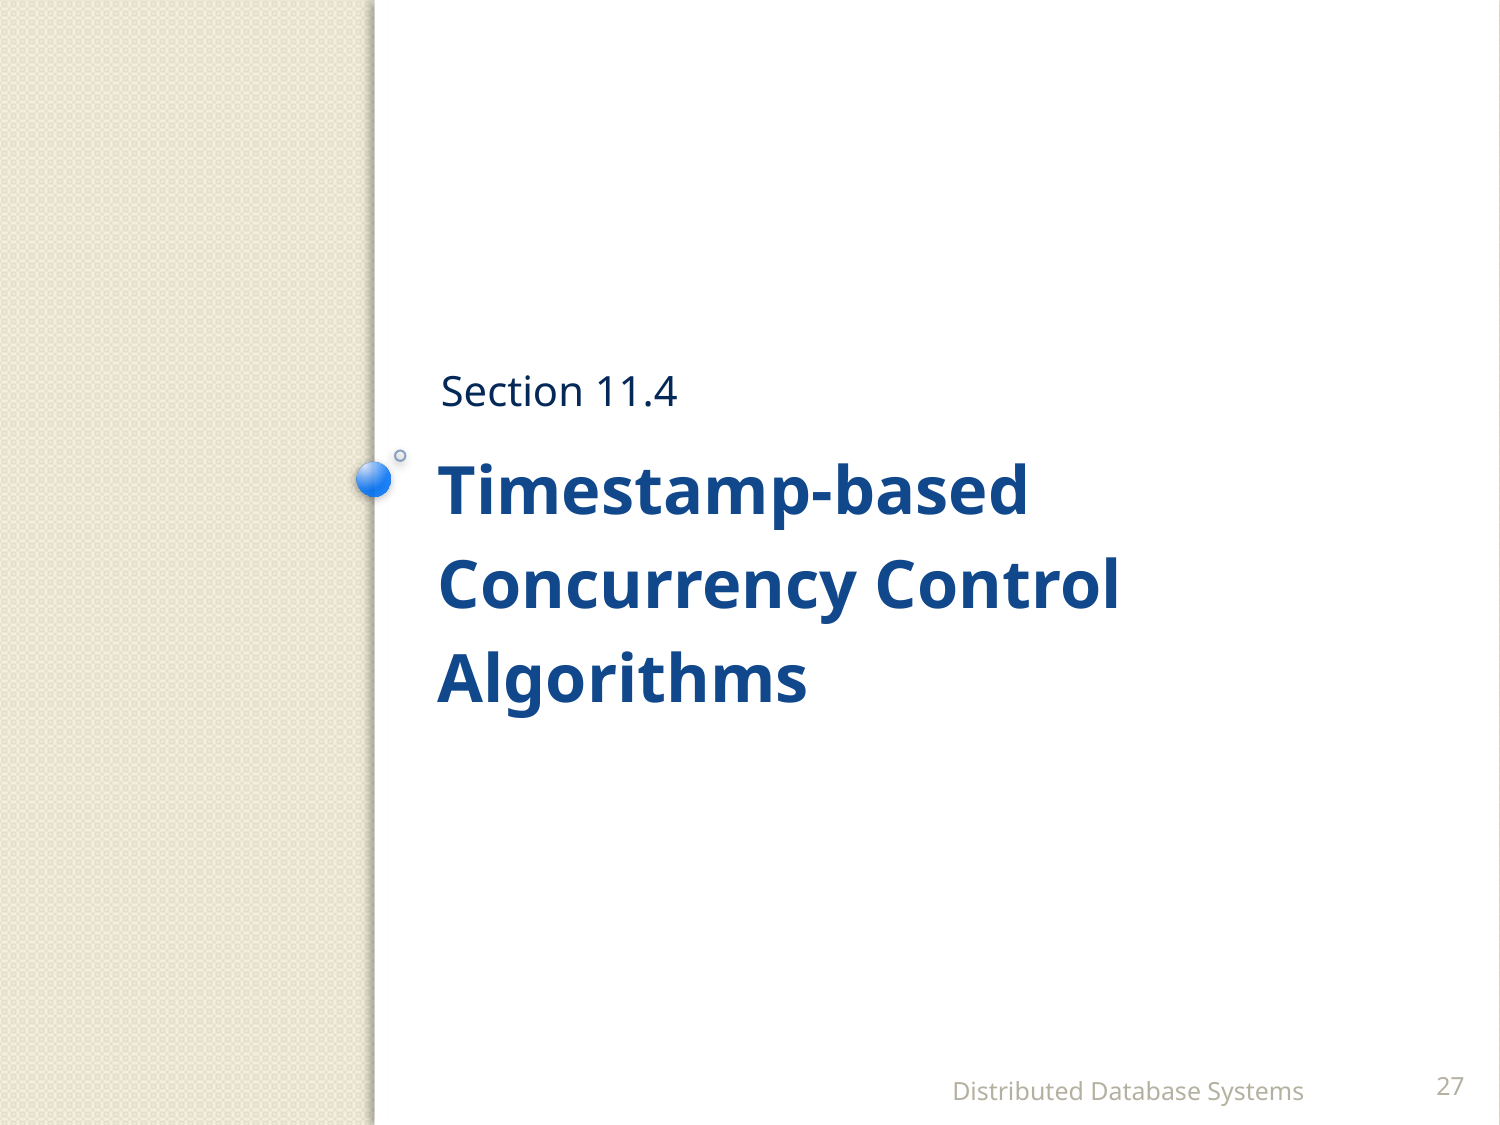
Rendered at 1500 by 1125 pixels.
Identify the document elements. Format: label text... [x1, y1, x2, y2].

title Timestamp-based Concurrency Control Algorithms [422, 426, 1473, 802]
footer Distributed Database Systems [937, 1034, 1413, 1113]
slide_number 27 [1413, 1034, 1488, 1113]
list Section 11.4 [422, 174, 1473, 423]
